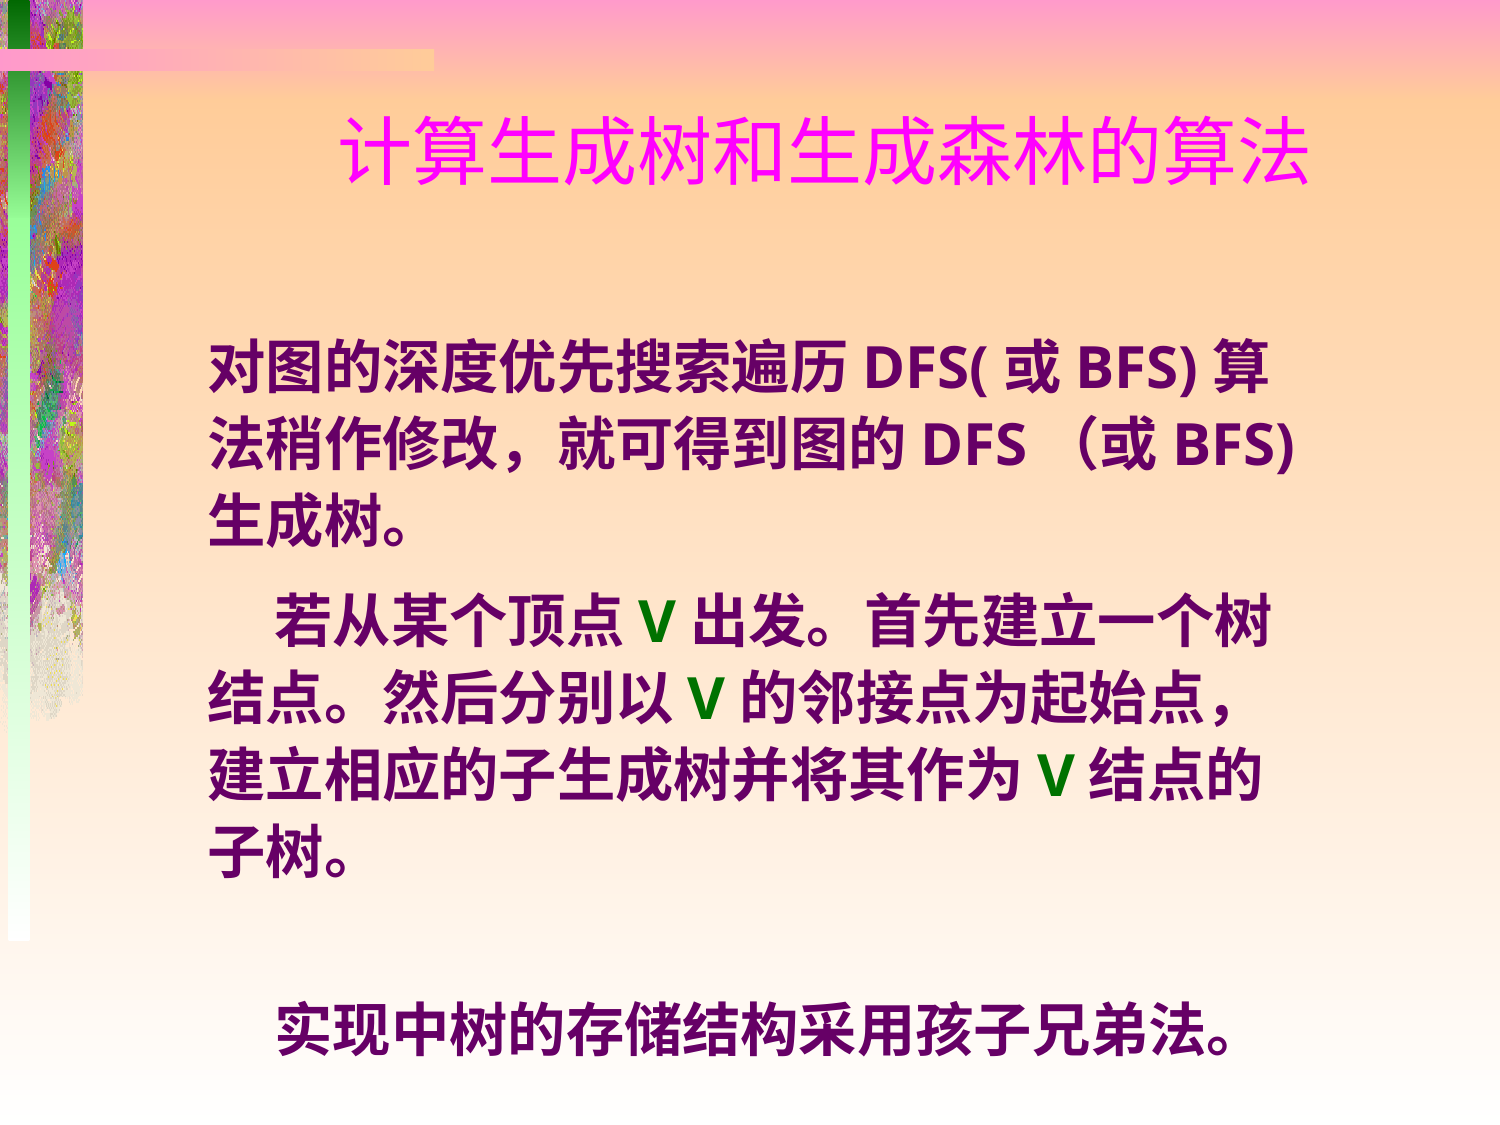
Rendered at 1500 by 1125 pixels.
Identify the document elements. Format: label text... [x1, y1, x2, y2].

text_box 计算生成树和生成森林的算法 [322, 88, 1332, 302]
picture [29, 0, 83, 50]
picture [0, 0, 9, 50]
picture [0, 71, 9, 821]
picture [29, 71, 83, 821]
text_box 对图的深度优先搜索遍历DFS(或BFS)算法稍作修改，就可得到图的DFS（或BFS)生成树。 若从某个顶点V出发。首先建立一个树结点。然后分别以V的邻接点为起始点，建立相应的子生成树并将其作为V结点的子树。 实现中树的存储结构采用孩子兄弟法。 [192, 316, 1332, 1052]
